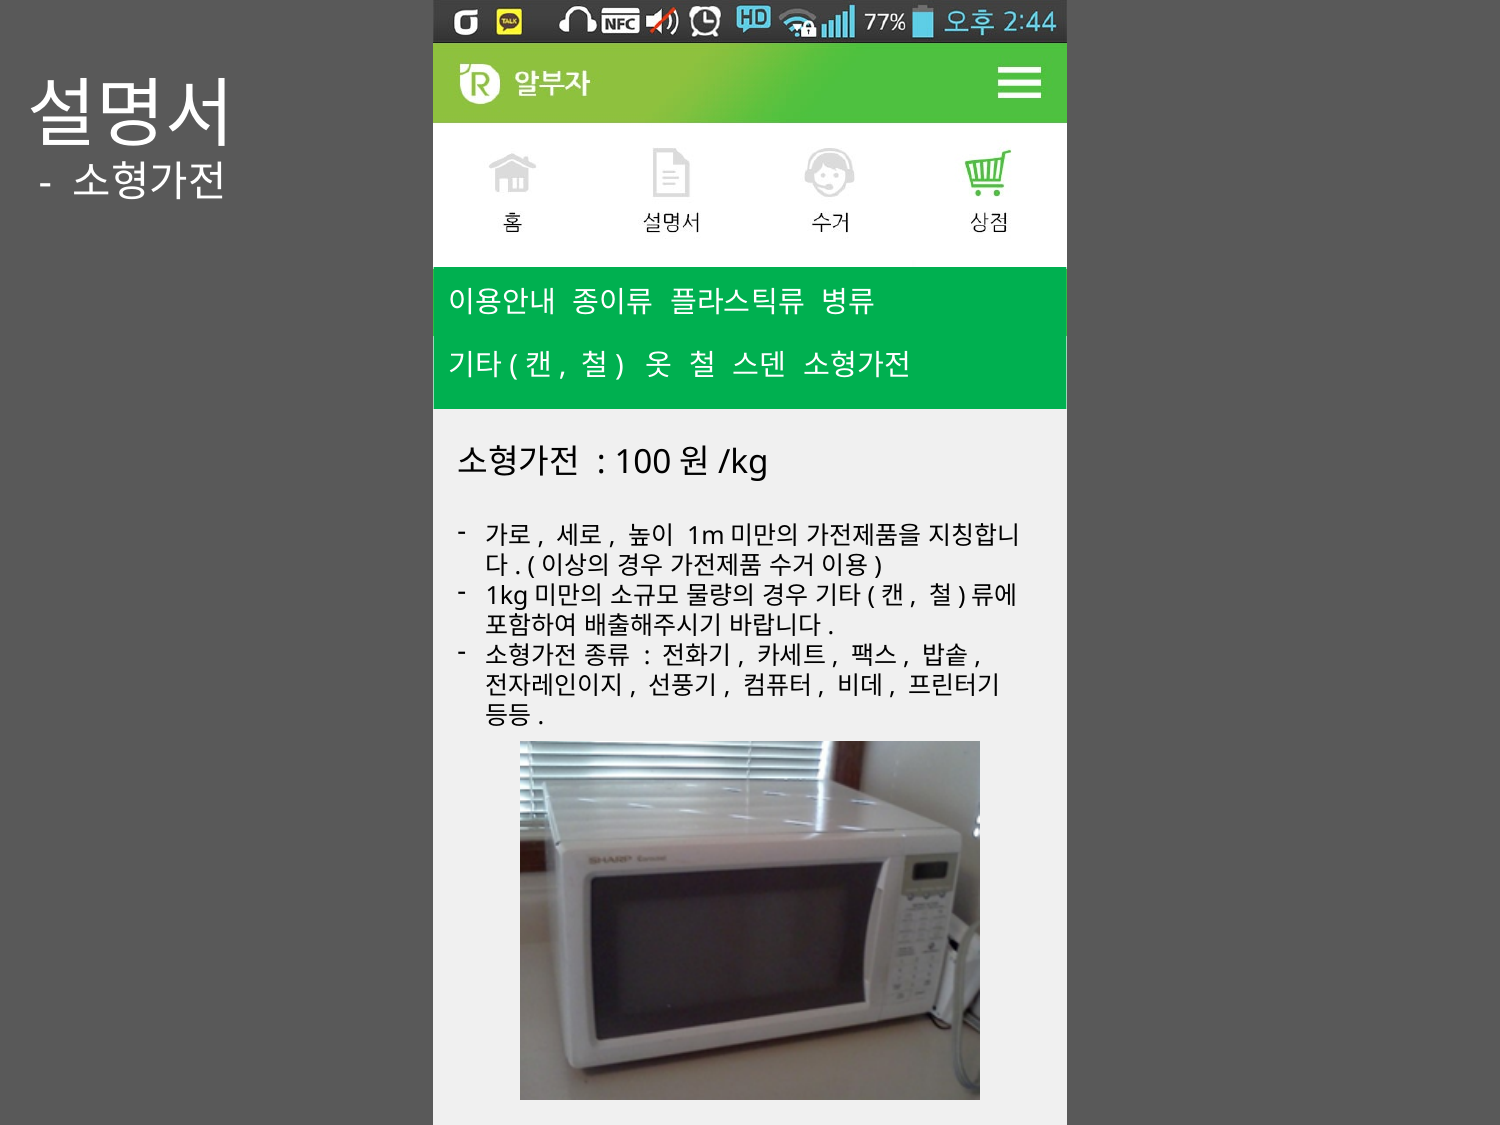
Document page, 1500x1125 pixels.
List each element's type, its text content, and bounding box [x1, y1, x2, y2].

text_box 설명서 - 소형가전 [13, 57, 380, 213]
picture [433, 0, 1067, 1125]
